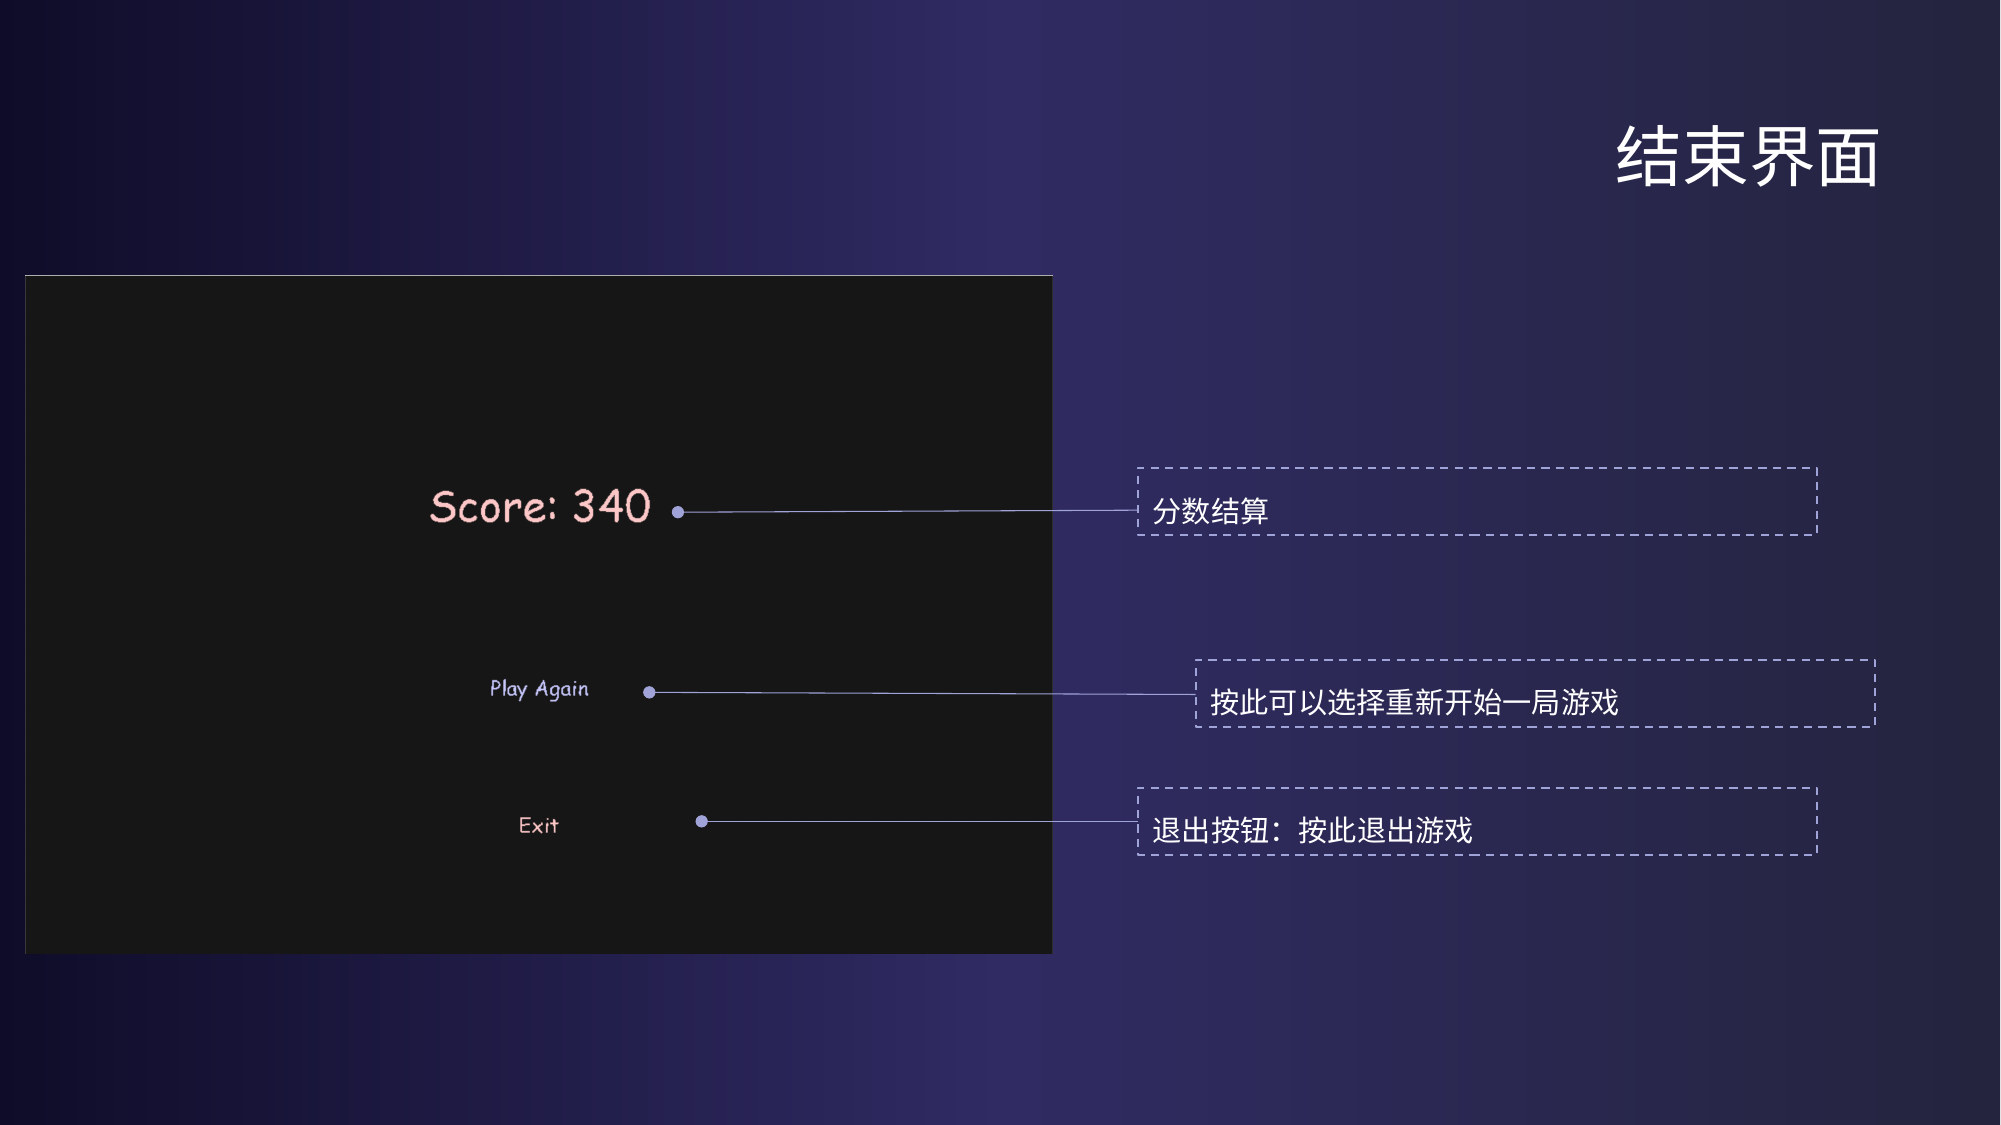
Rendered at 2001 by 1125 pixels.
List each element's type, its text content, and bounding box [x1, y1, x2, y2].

text_box 按此可以选择重新开始一局游戏 [1195, 659, 1875, 727]
picture [0, 0, 2001, 1125]
text_box 退出按钮：按此退出游戏 [1137, 787, 1817, 855]
text_box 结束界面 [1161, 107, 1898, 203]
text_box 分数结算 [1137, 467, 1817, 536]
